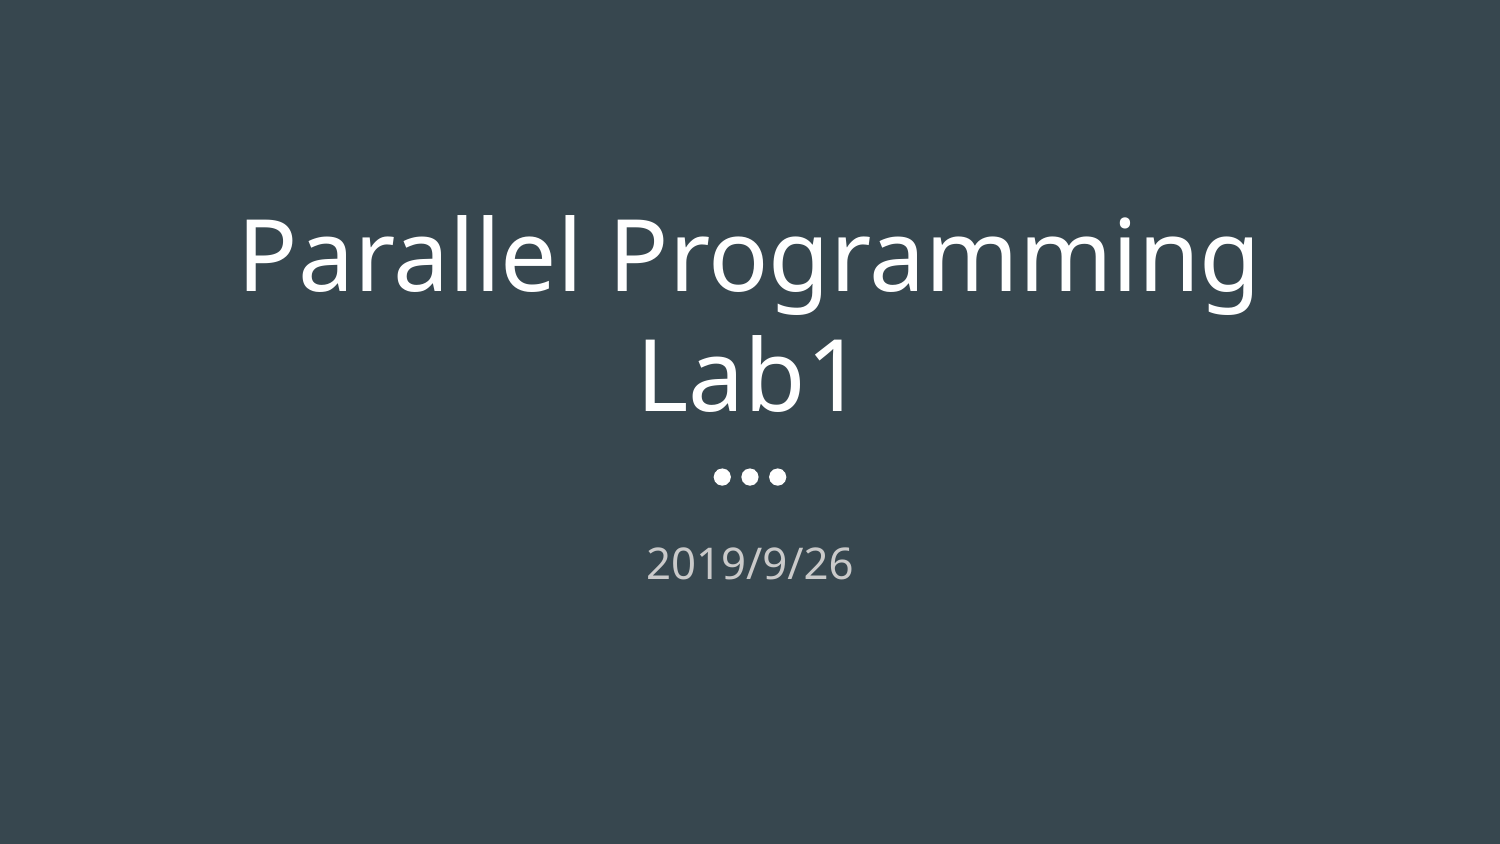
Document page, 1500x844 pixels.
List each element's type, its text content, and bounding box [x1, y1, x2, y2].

subtitle 2019/9/26 [110, 520, 1390, 651]
title Parallel Programming Lab1 [110, 162, 1390, 447]
